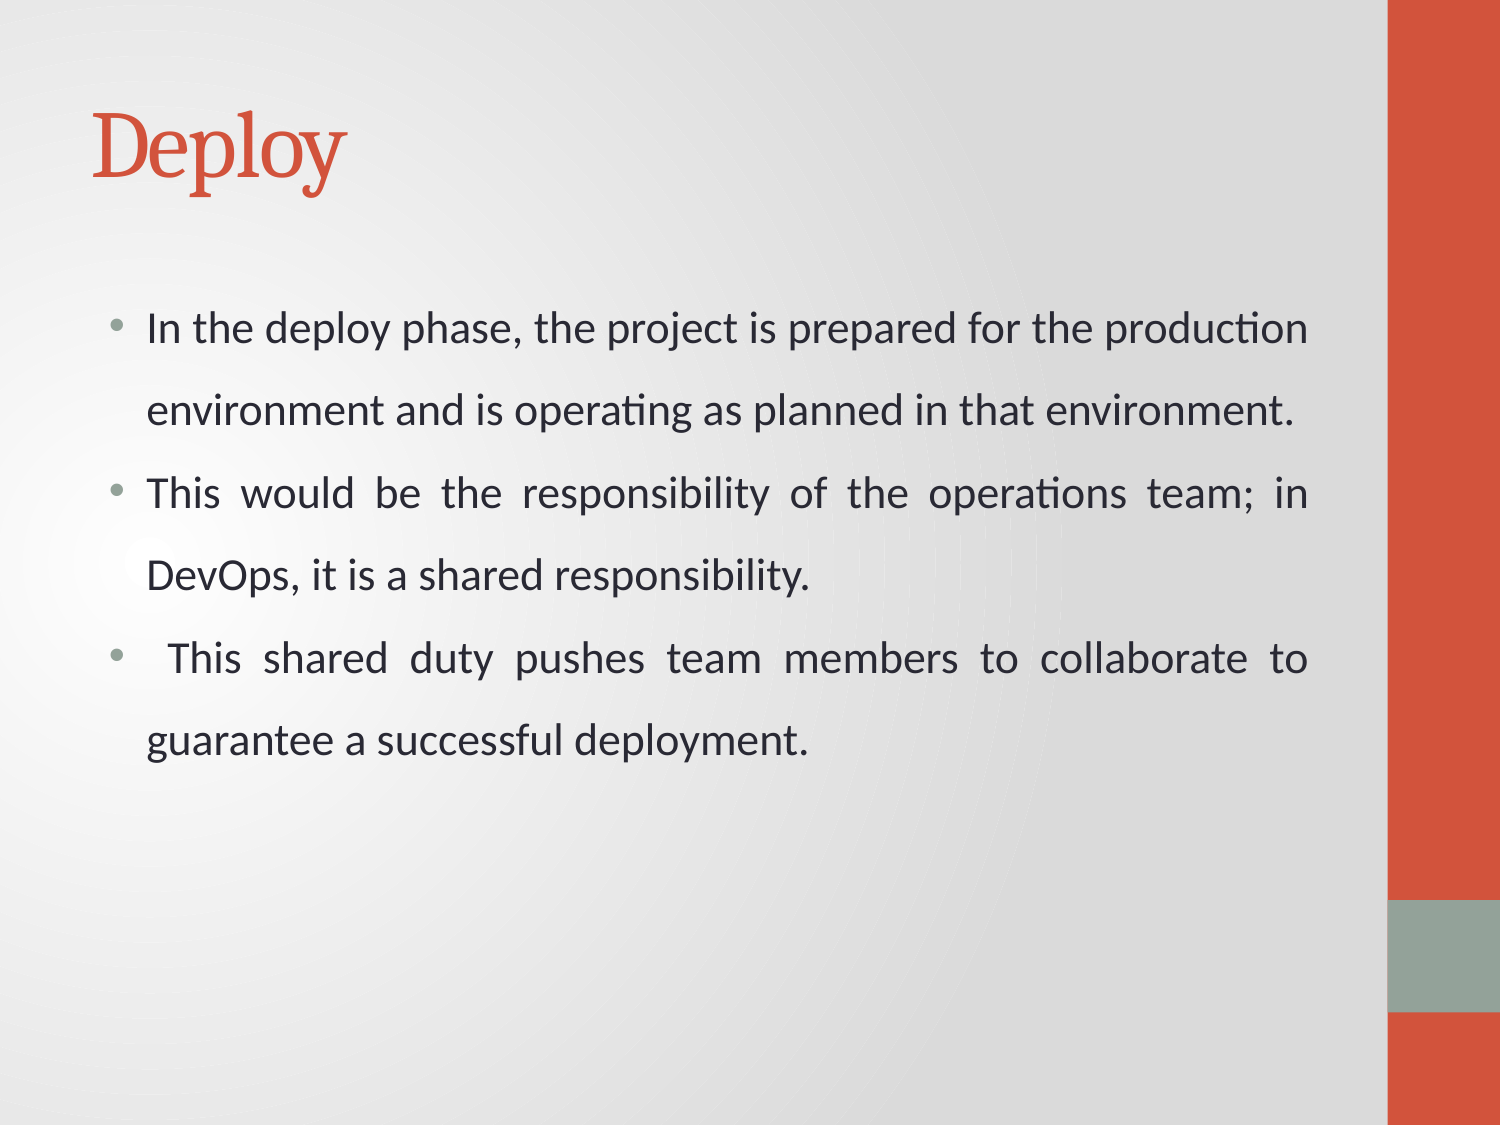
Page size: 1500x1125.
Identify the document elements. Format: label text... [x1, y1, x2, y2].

title Deploy [75, 45, 1325, 233]
list In the deploy phase, the project is prepared for the production environment and is operating as planned in that environment. This would be the responsibility of the operations team; in DevOps, it is a shared responsibility. This shared duty pushes team members to collaborate to guarantee a successful deployment. [75, 262, 1325, 1050]
